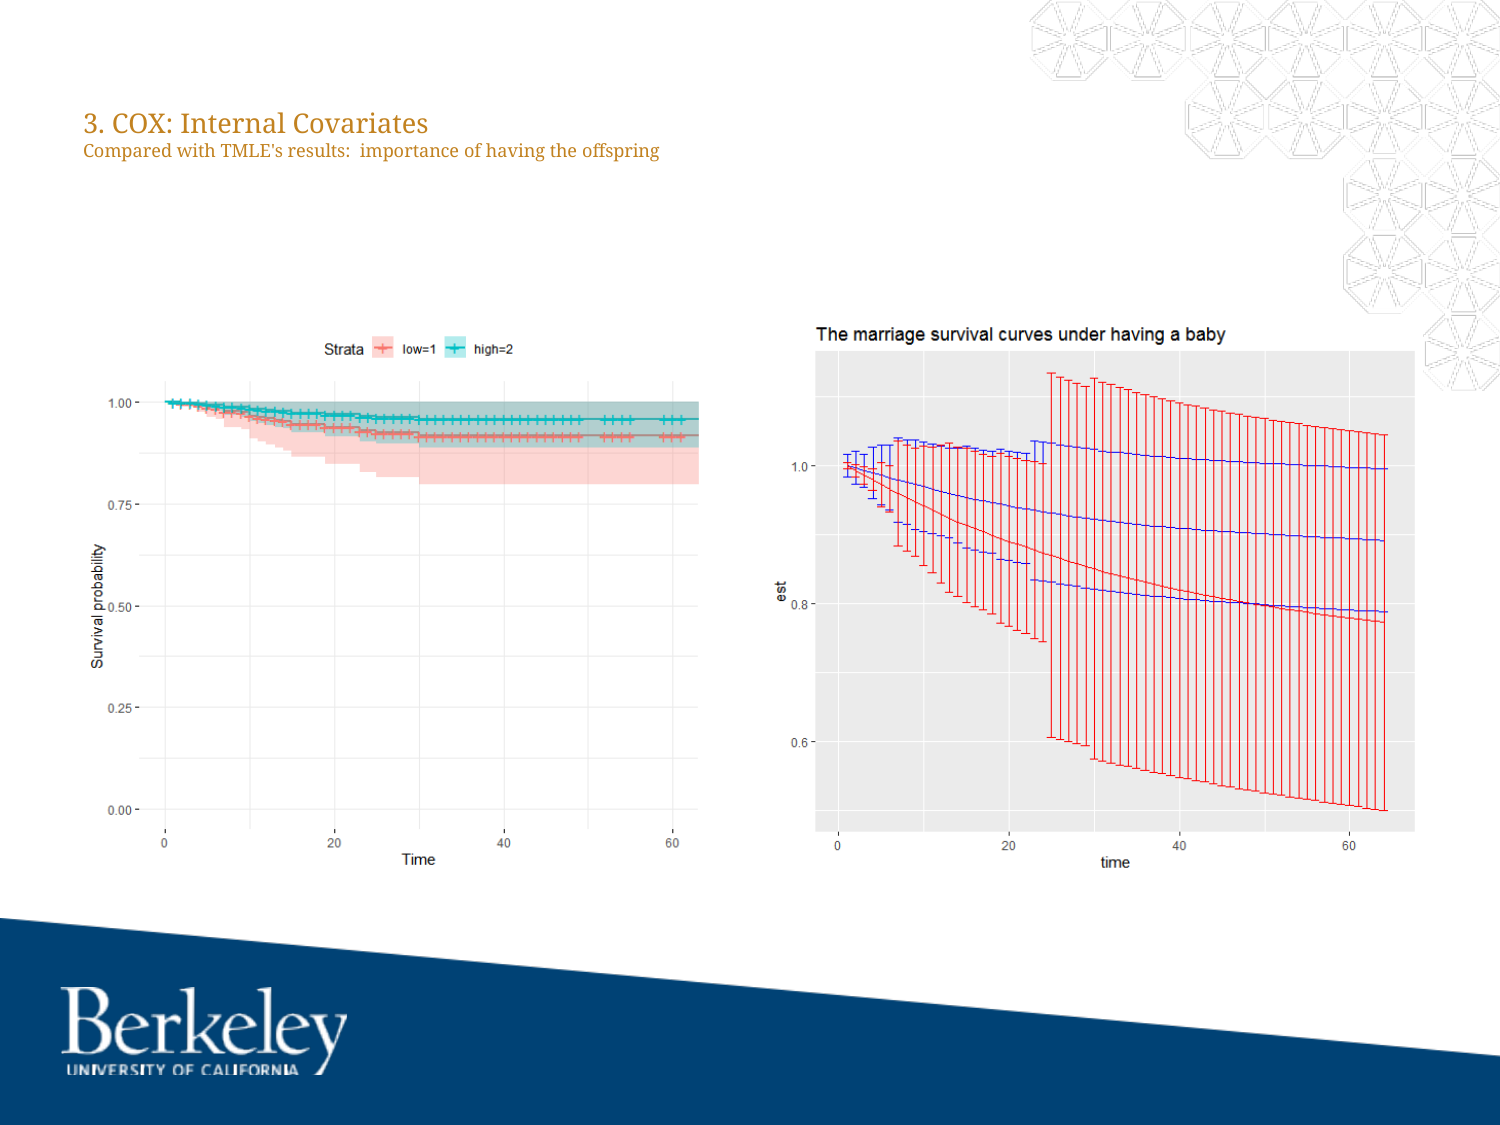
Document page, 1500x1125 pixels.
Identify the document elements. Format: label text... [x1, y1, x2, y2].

title 3. COX: Internal Covariates Compared with TMLE's results: importance of having the offspring [68, 98, 1343, 170]
text_box [728, 169, 1423, 956]
picture [81, 320, 706, 876]
picture [764, 318, 1423, 878]
